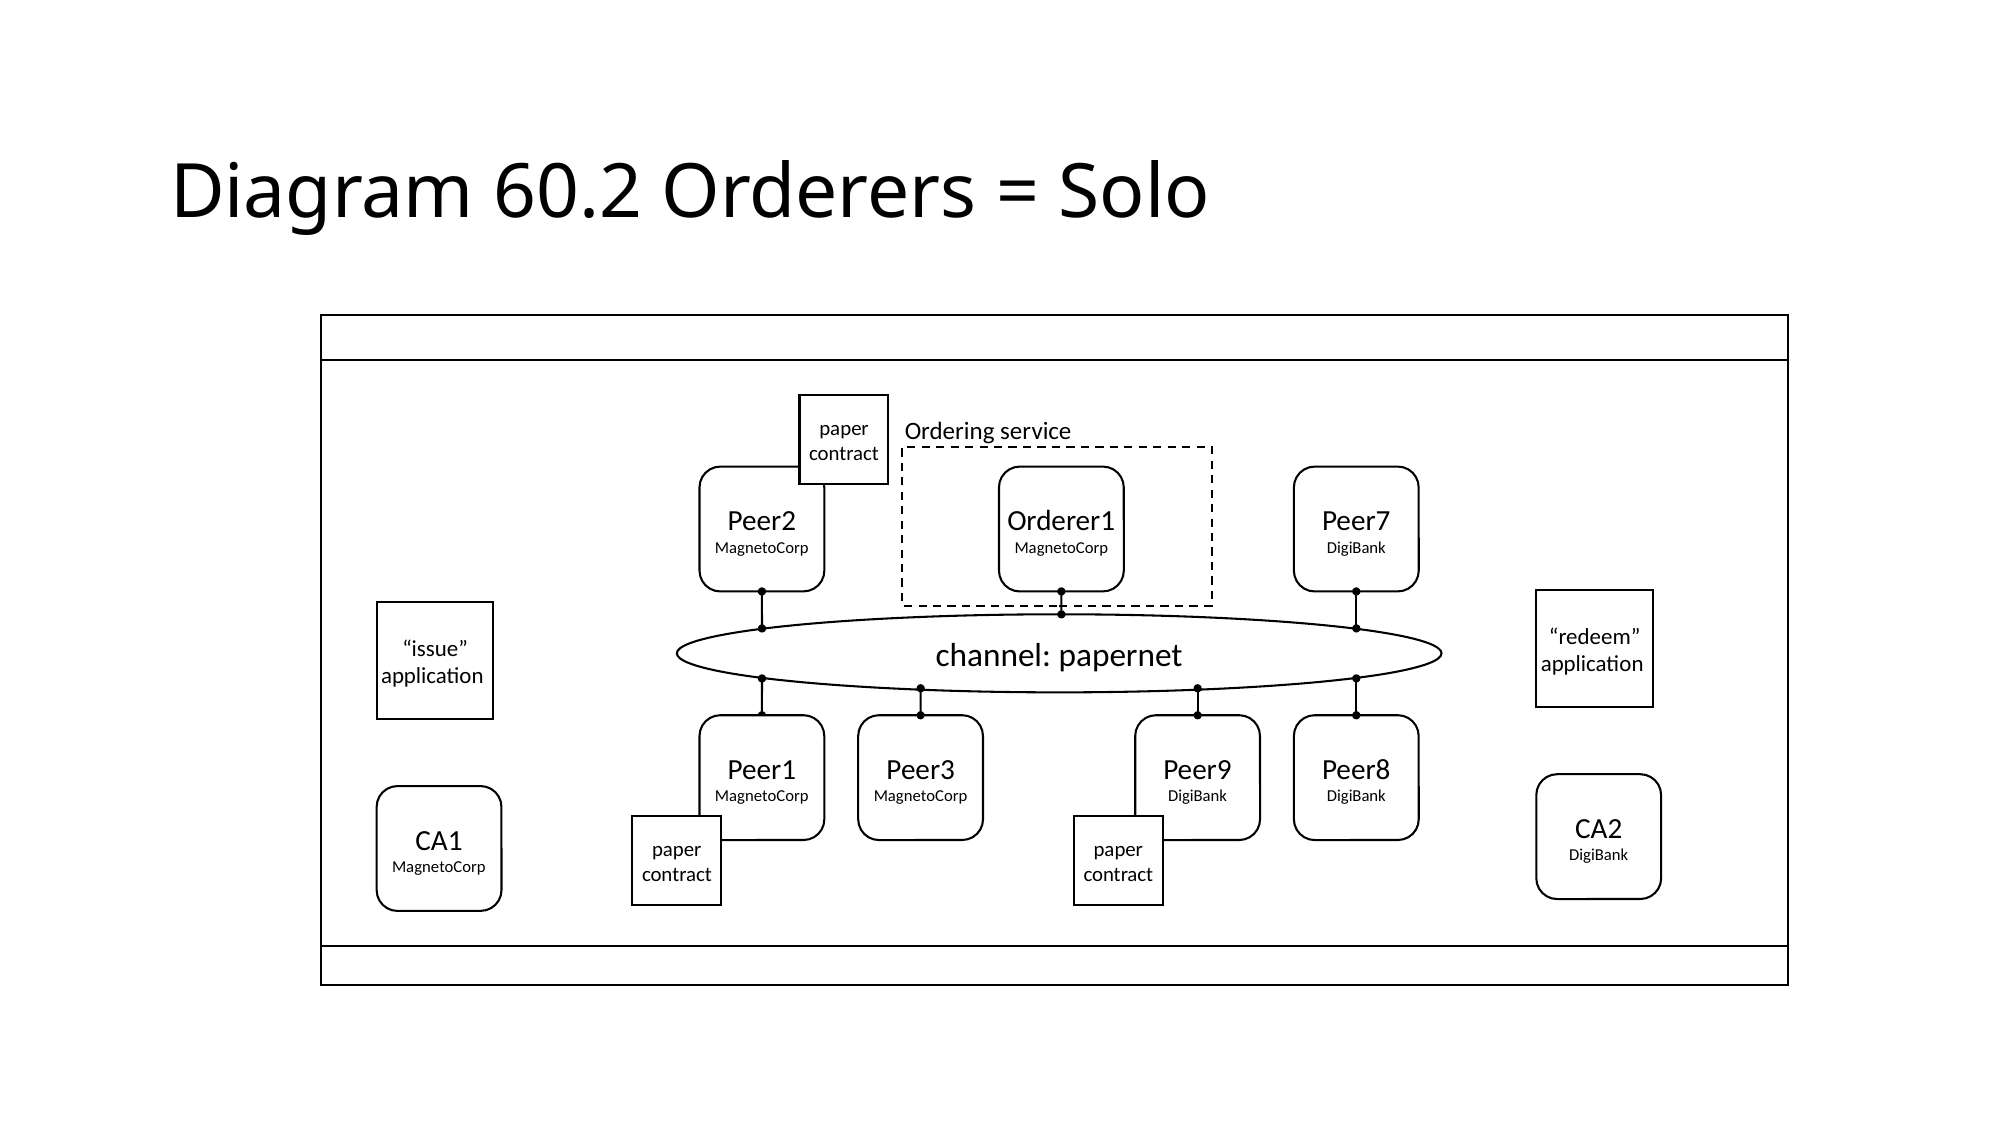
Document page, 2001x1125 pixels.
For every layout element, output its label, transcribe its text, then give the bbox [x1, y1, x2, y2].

text_box paper contract [799, 394, 889, 484]
text_box Peer2 MagnetoCorp [699, 466, 825, 592]
text_box Peer9 DigiBank [1135, 715, 1261, 841]
text_box channel: papernet [676, 614, 1442, 693]
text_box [998, 466, 1125, 615]
text_box Peer7 DigiBank [1293, 466, 1419, 592]
text_box paper contract [1073, 815, 1163, 905]
text_box Ordering service [897, 407, 1080, 452]
text_box Peer8 DigiBank [1293, 715, 1419, 841]
text_box [320, 315, 1788, 359]
text_box “redeem” application [1536, 590, 1654, 708]
text_box [320, 359, 1788, 946]
text_box paper contract [632, 815, 722, 905]
text_box CA1 MagnetoCorp [376, 786, 502, 911]
text_box Peer3 MagnetoCorp [858, 715, 984, 841]
text_box Diagram 60.2 Orderers = Solo [162, 84, 1888, 303]
text_box [320, 946, 1788, 986]
text_box Peer1 MagnetoCorp [699, 715, 825, 841]
text_box CA2 DigiBank [1536, 774, 1662, 900]
text_box “issue” application [376, 602, 494, 719]
text_box [902, 446, 1212, 606]
